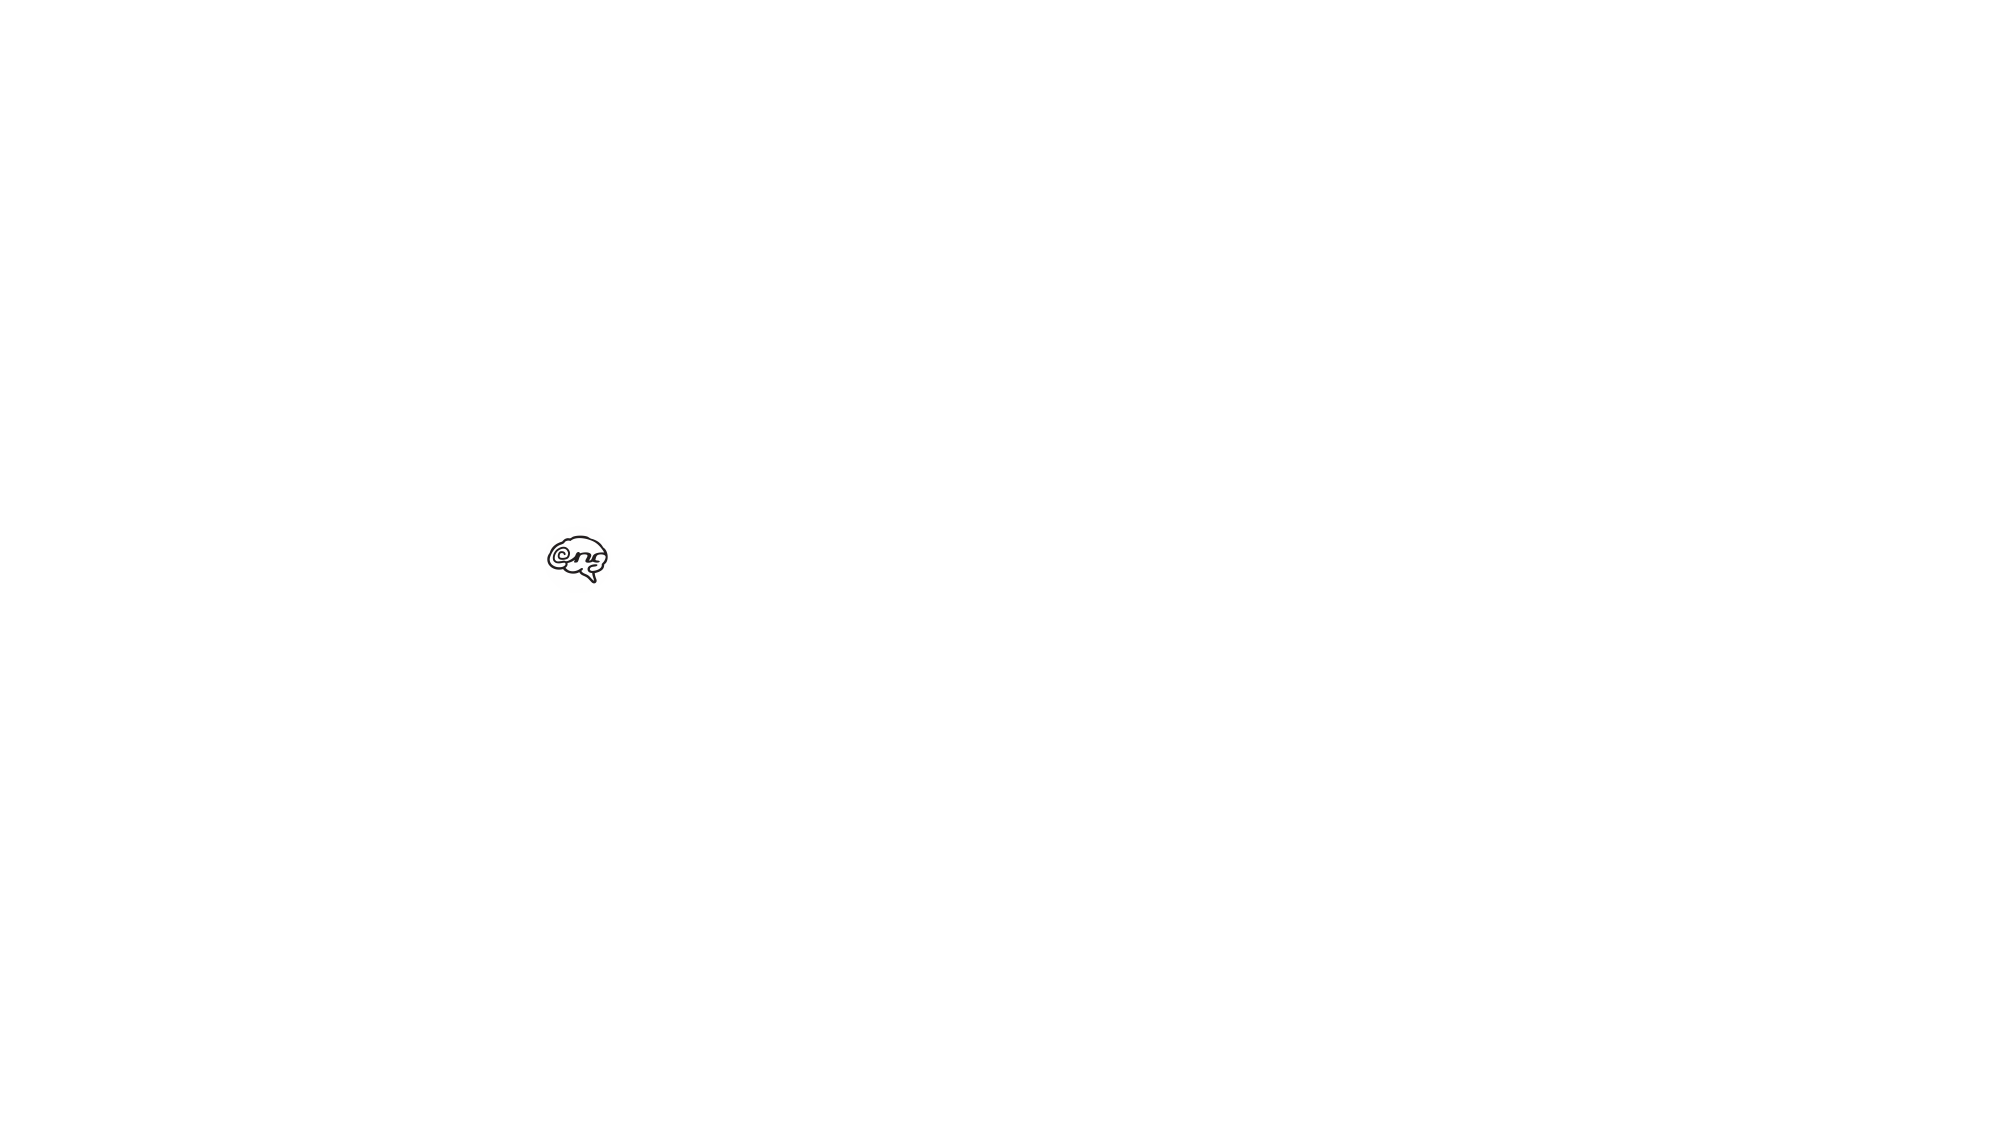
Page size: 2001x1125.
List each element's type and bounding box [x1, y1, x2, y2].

picture [544, 526, 611, 594]
